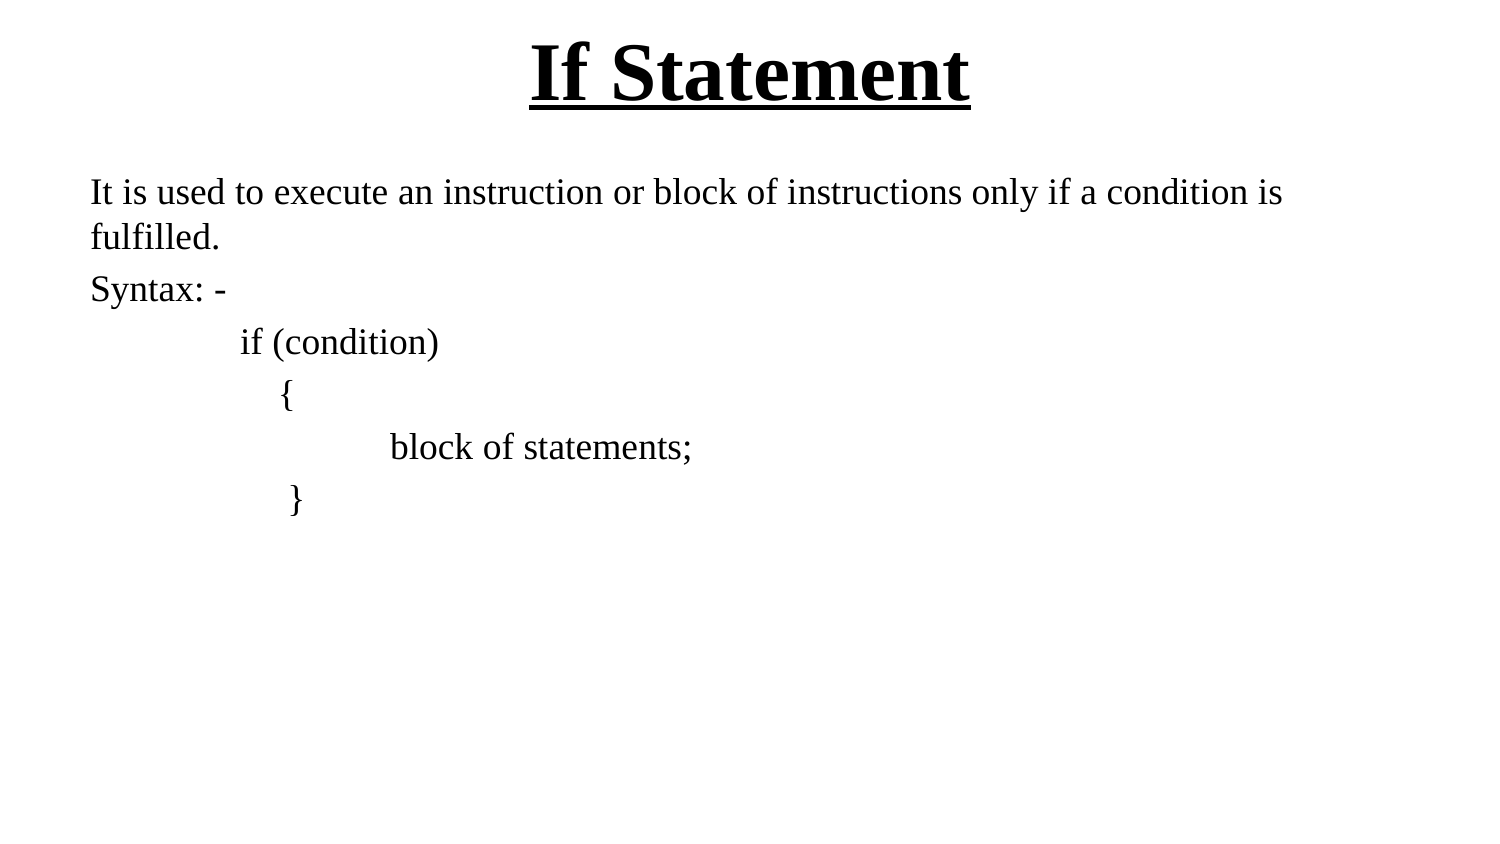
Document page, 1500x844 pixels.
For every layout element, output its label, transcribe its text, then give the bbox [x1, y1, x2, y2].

title If Statement [75, 0, 1425, 138]
list It is used to execute an instruction or block of instructions only if a condition is fulfilled. Syntax: - if (condition) { block of statements; } [75, 159, 1425, 547]
